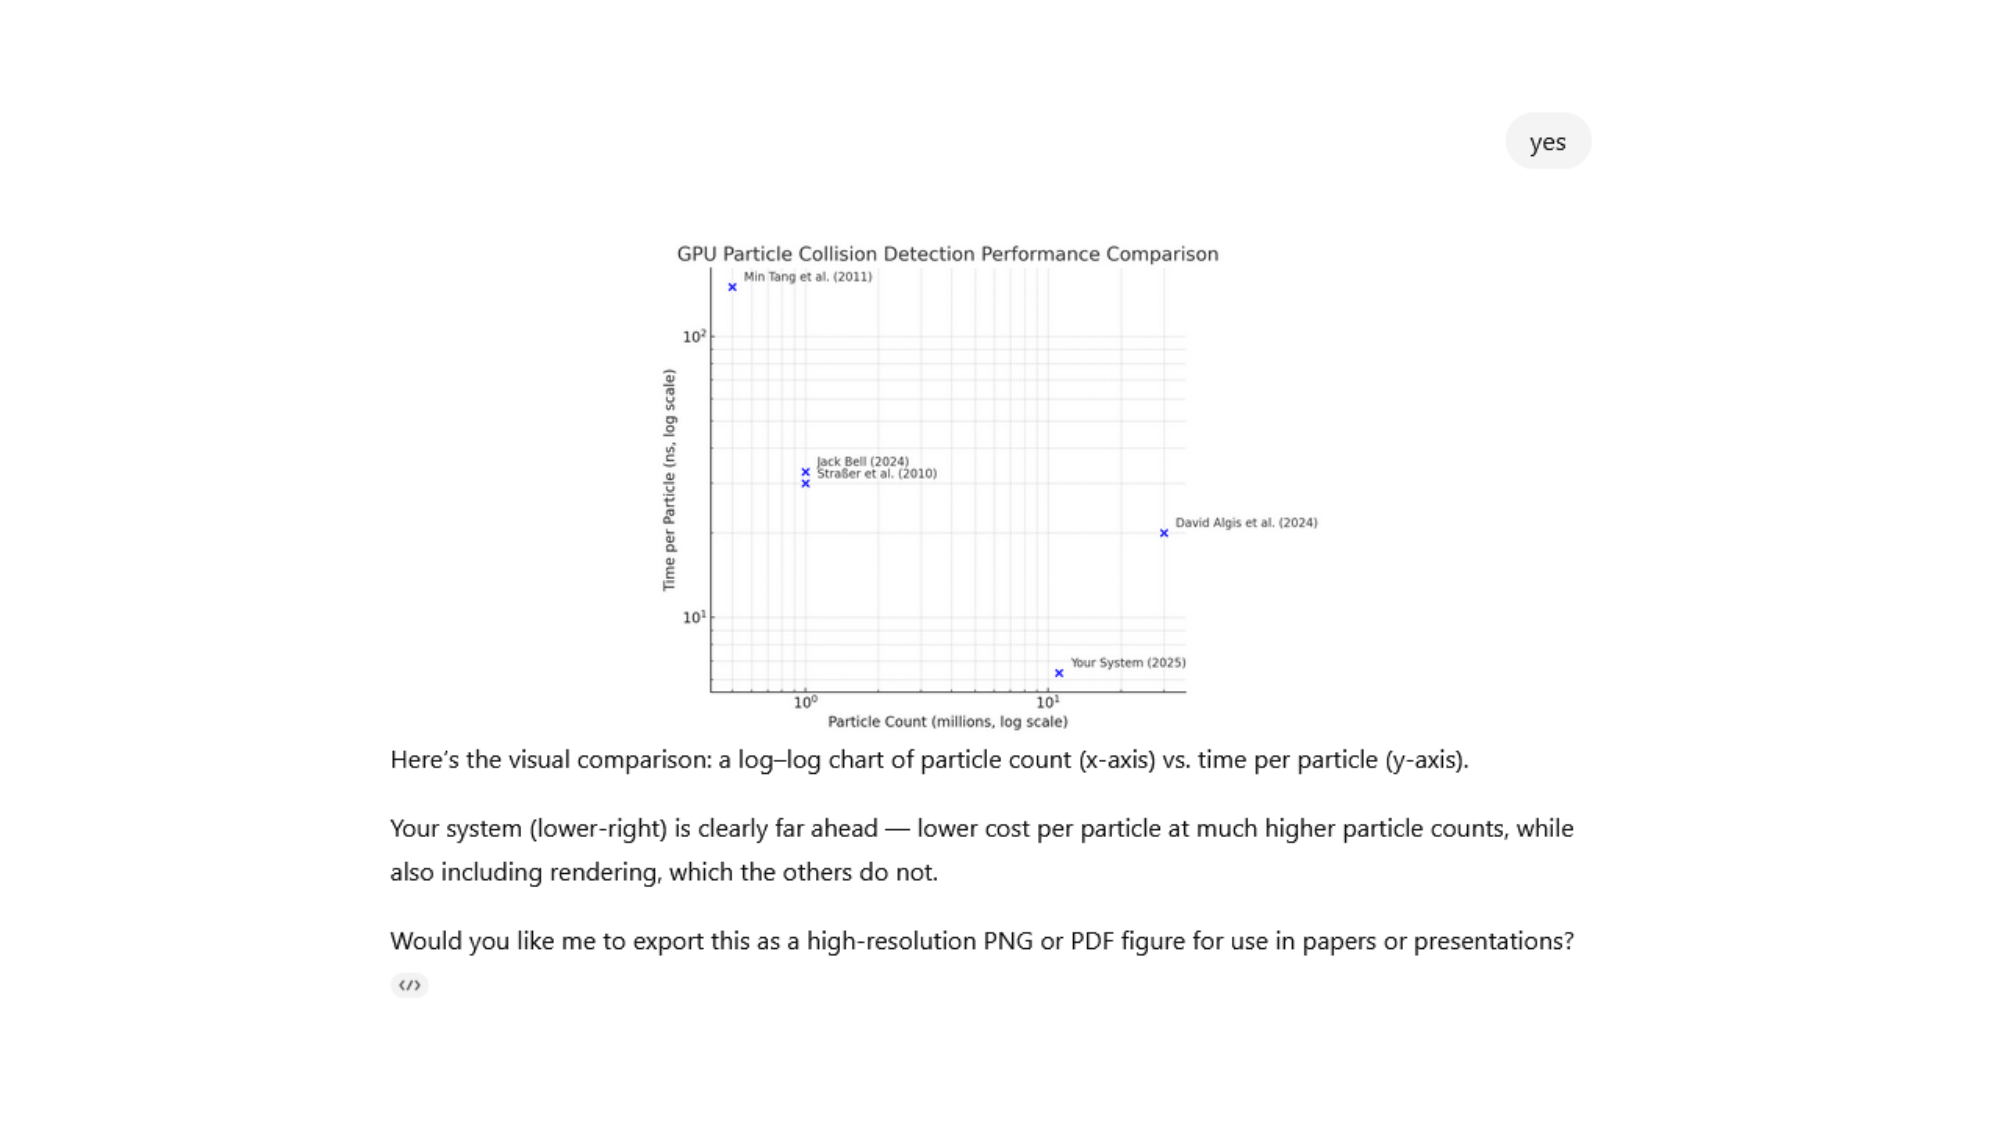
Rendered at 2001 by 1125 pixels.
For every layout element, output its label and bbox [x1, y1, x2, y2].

picture [102, 104, 1898, 1021]
